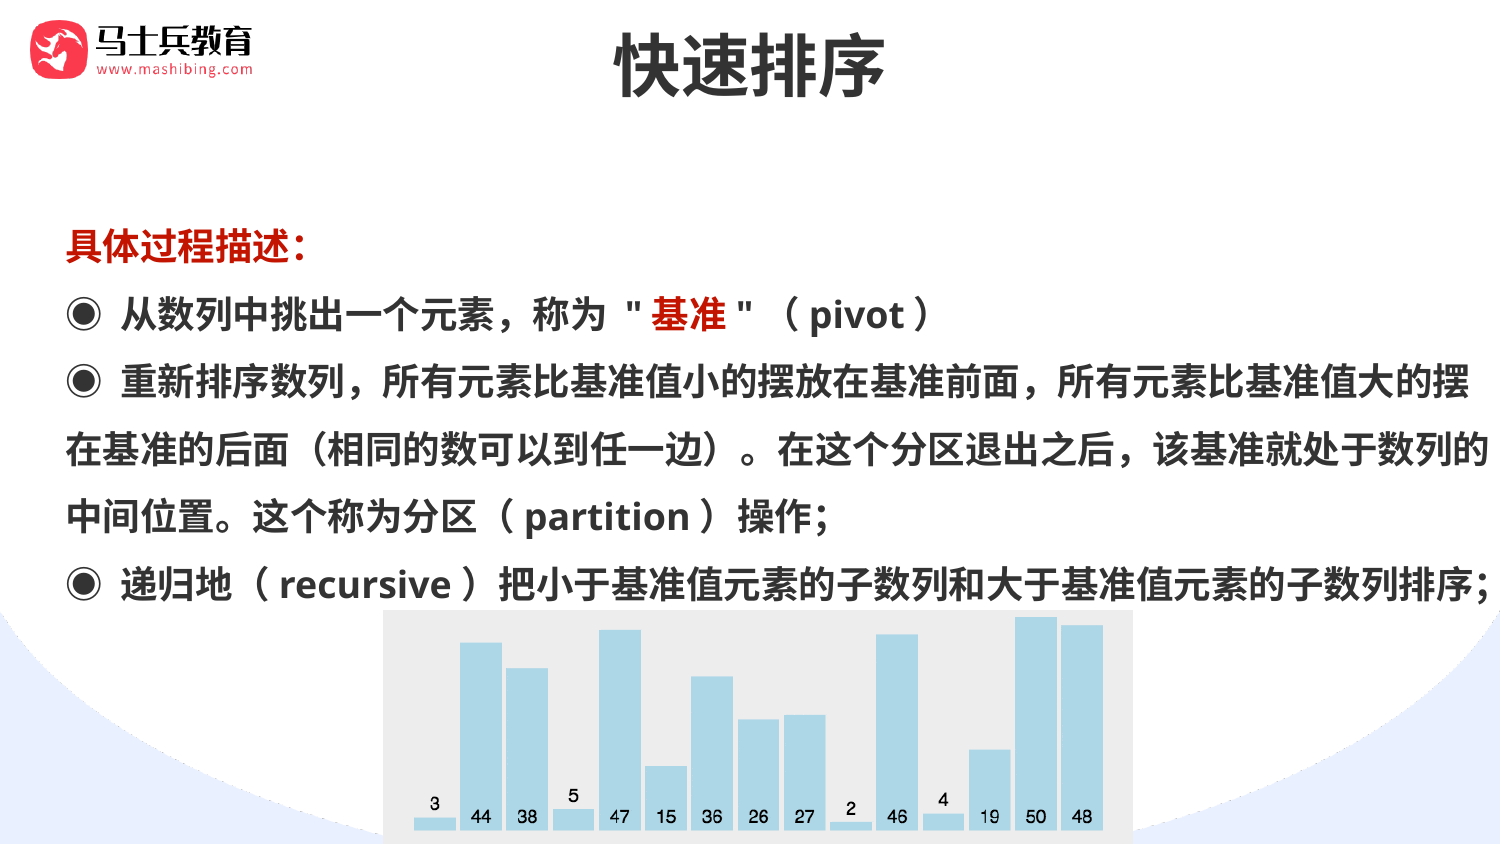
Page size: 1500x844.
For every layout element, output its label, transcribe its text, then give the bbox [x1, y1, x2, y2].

text_box 具体过程描述： ◉ 从数列中挑出一个元素，称为 "基准"（pivot） ◉ 重新排序数列，所有元素比基准值小的摆放在基准前面，所有元素比基准值大的摆在基准的后面（相同的数可以到任一边）。在这个分区退出之后，该基准就处于数列的中间位置。这个称为分区（partition）操作； ◉ 递归地（recursive）把小于基准值元素的子数列和大于基准值元素的子数列排序； [50, 121, 1500, 610]
picture [30, 20, 252, 79]
text_box 快速排序 [403, 0, 1097, 121]
picture [0, 610, 1500, 844]
